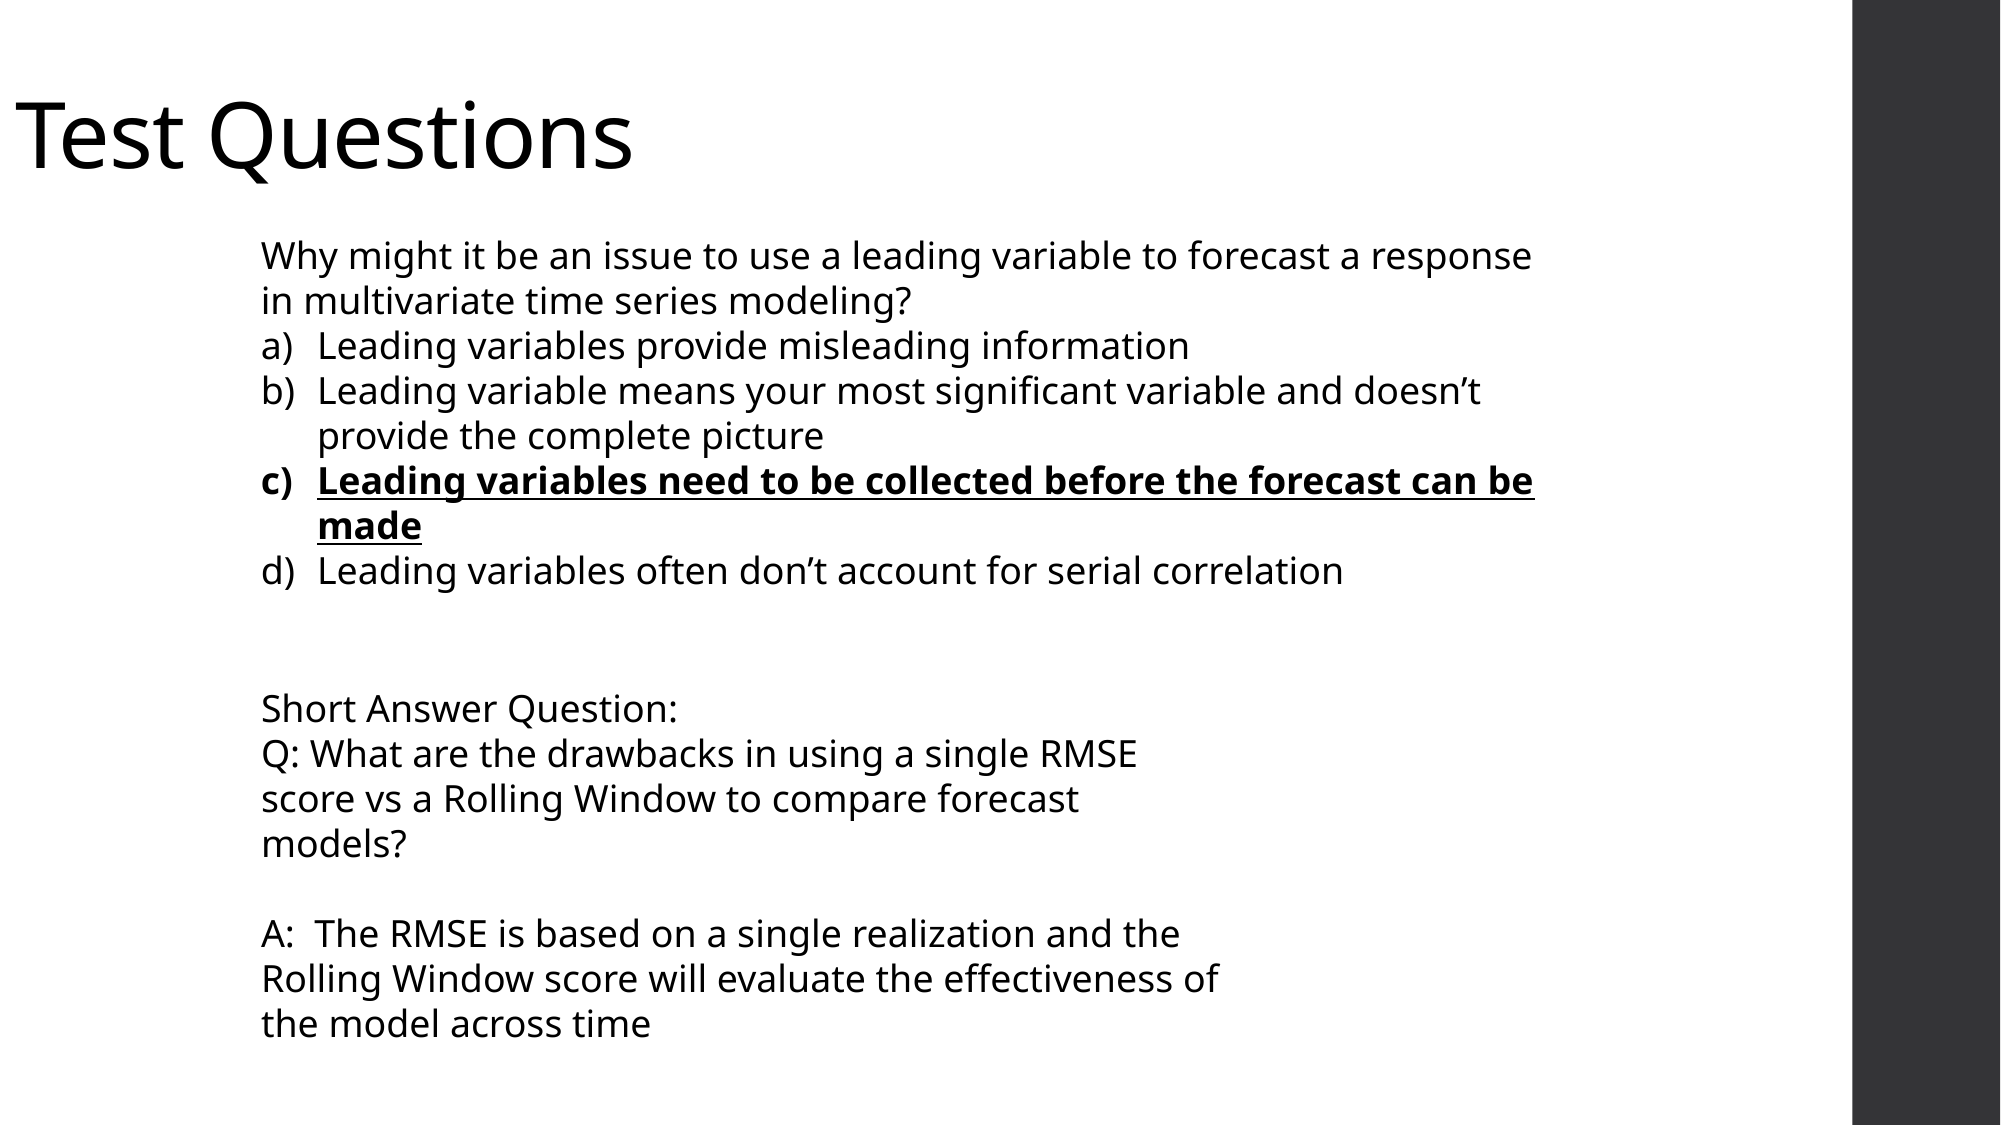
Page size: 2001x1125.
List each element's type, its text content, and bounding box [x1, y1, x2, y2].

text_box Short Answer Question: Q: What are the drawbacks in using a single RMSE score vs a Rolling Window to compare forecast models? A: The RMSE is based on a single realization and the Rolling Window score will evaluate the effectiveness of the model across time [246, 678, 1247, 1053]
text_box Why might it be an issue to use a leading variable to forecast a response in multivariate time series modeling? Leading variables provide misleading information Leading variable means your most significant variable and doesn’t provide the complete picture Leading variables need to be collected before the forecast can be made Leading variables often don’t account for serial correlation [246, 224, 1590, 645]
title Test Questions [0, 0, 1800, 196]
